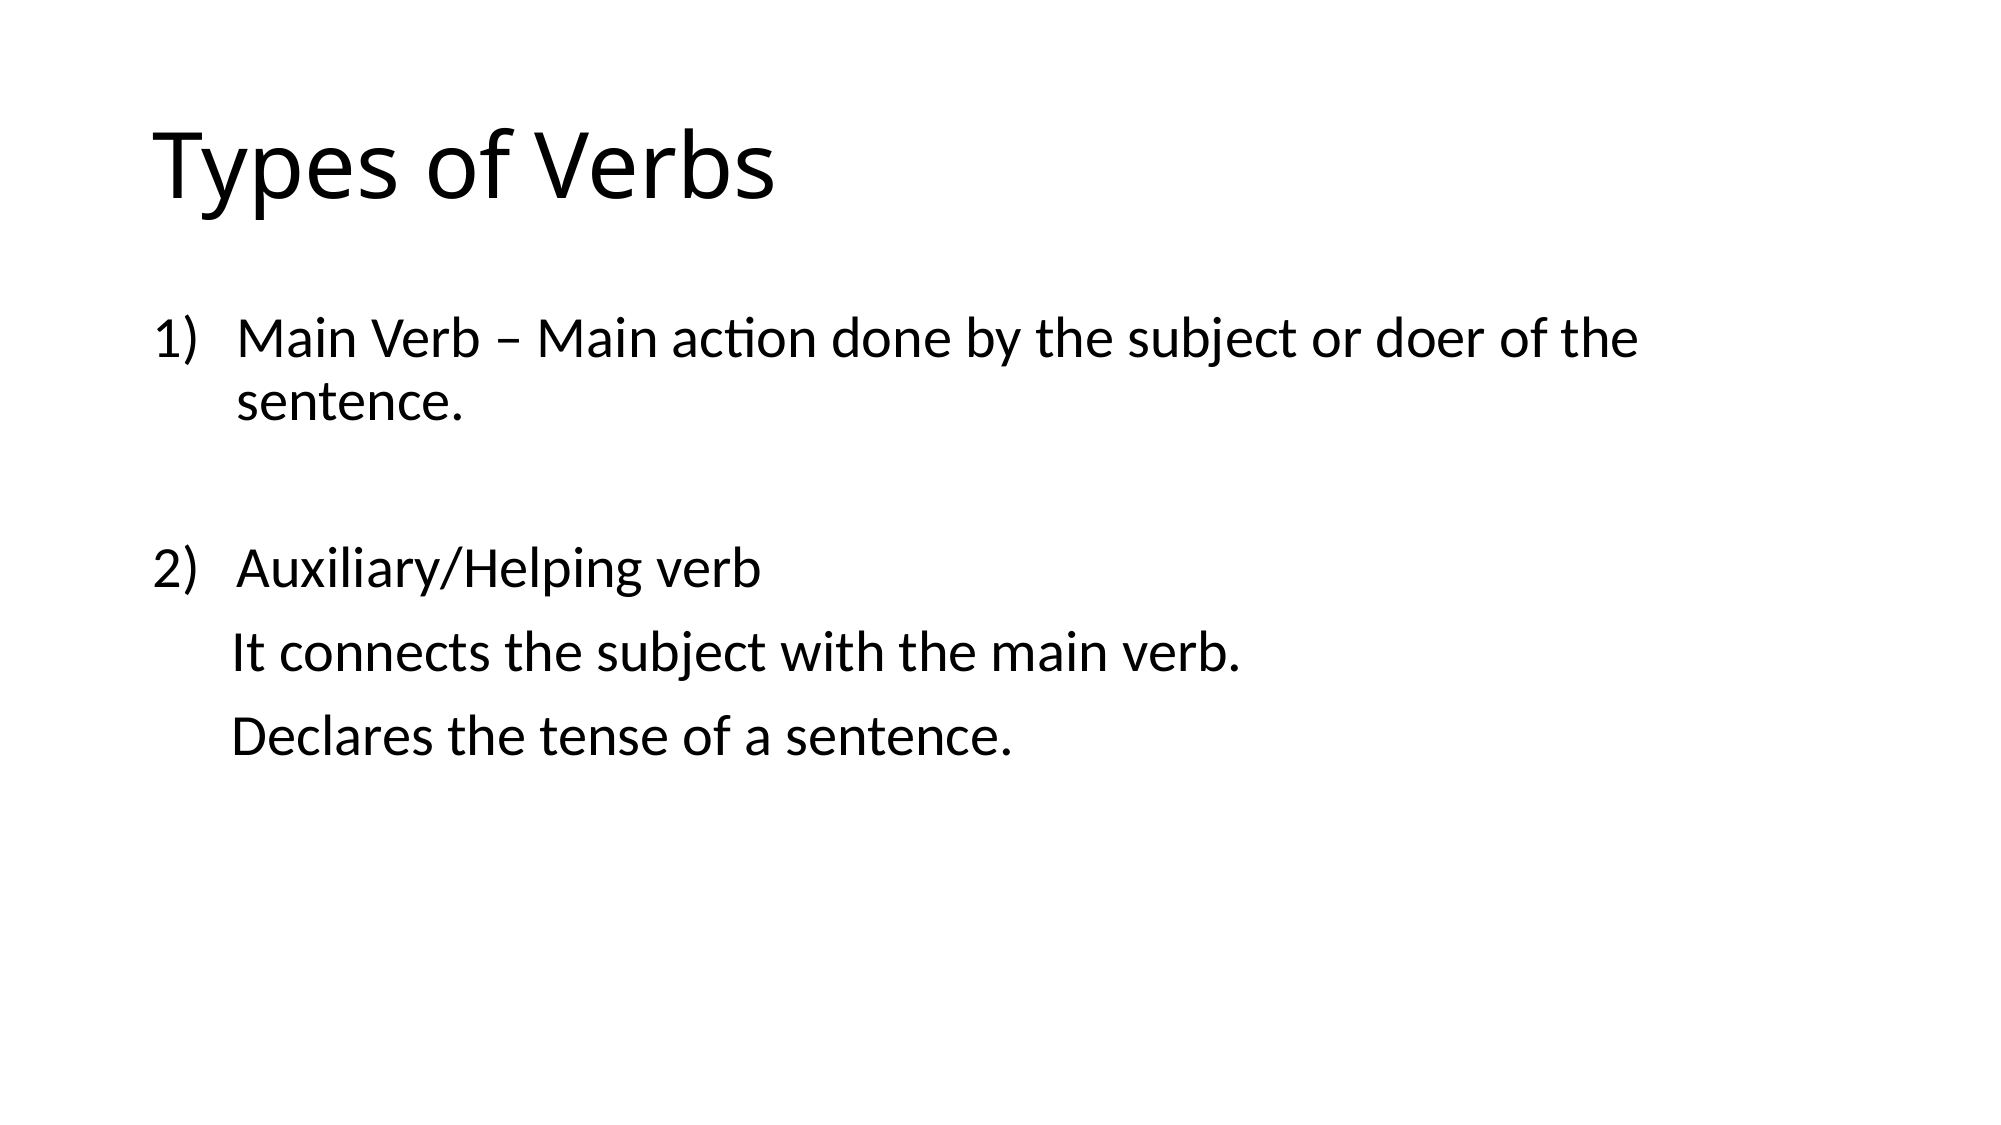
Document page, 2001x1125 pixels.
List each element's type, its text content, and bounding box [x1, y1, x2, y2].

list Main Verb – Main action done by the subject or doer of the sentence. Auxiliary/Helping verb It connects the subject with the main verb. Declares the tense of a sentence. [137, 299, 1863, 1014]
title Types of Verbs [137, 59, 1863, 278]
